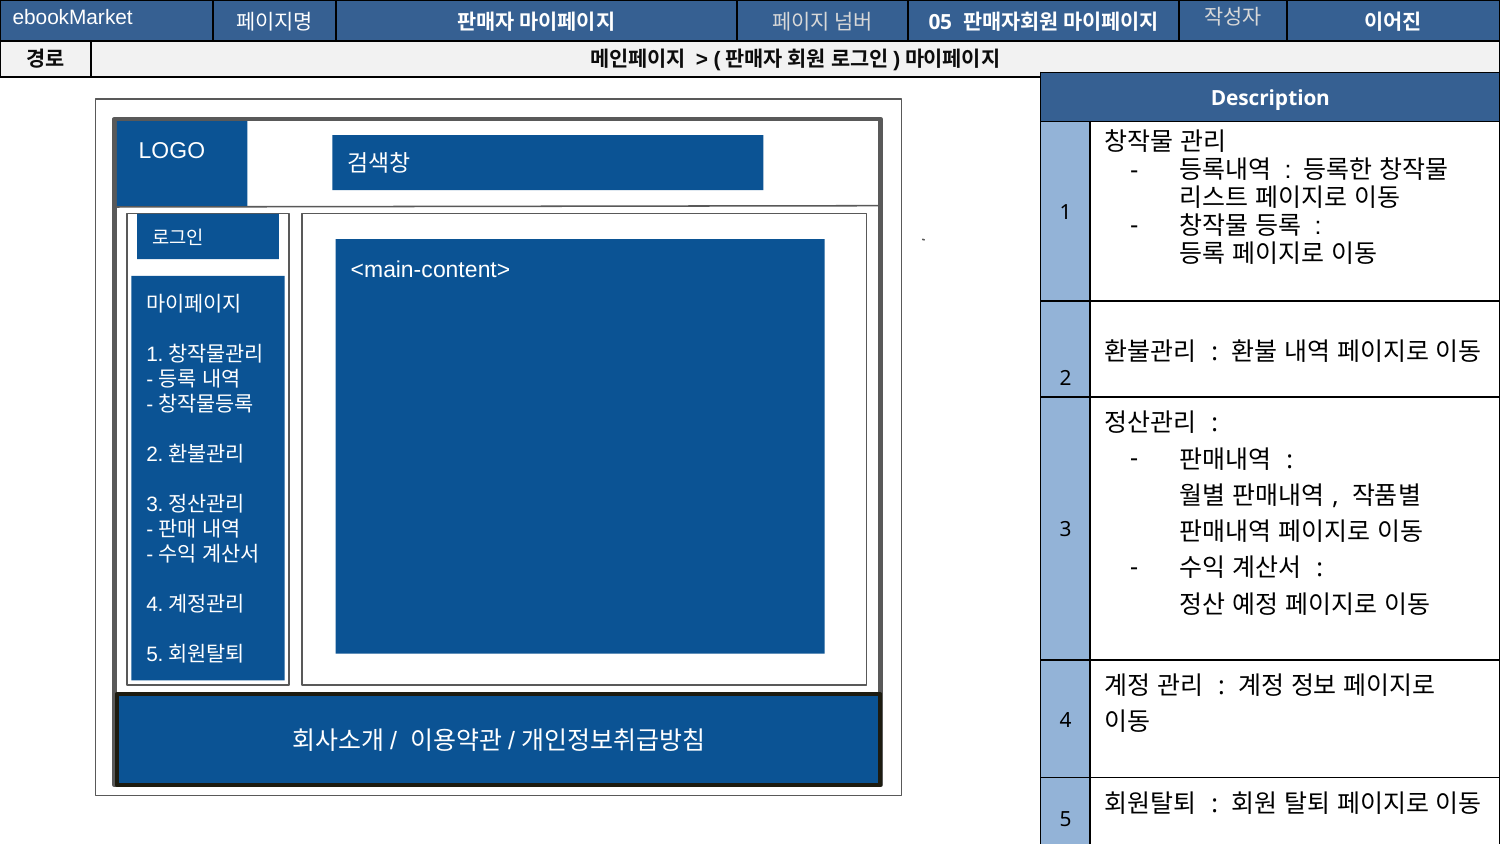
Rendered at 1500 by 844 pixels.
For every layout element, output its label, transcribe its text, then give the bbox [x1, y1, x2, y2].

table_header ebookMarket [1, 1, 212, 40]
text_box <main-content> [335, 239, 825, 654]
table_cell 5 [1041, 778, 1089, 844]
text_box 검색창 [332, 135, 764, 191]
text_box [95, 98, 902, 796]
table_cell 계정 관리 : 계정 정보 페이지로 이동 [1091, 661, 1499, 777]
text_box 1.탈퇴 사유 입력 ( 선택 ) [117, 694, 880, 699]
table_cell 2 [1041, 302, 1089, 396]
table_cell 정산관리 : 판매내역 : 월별 판매내역, 작품별 판매내역 페이지로 이동 수익 계산서 : 정산 예정 페이지로 이동 [1091, 398, 1499, 659]
text_box LOGO [116, 121, 248, 205]
text_box [114, 118, 234, 206]
table_header 페이지 넘버 [738, 1, 907, 40]
text_box 마이페이지 1.창작물관리 -등록 내역 -창작물등록 2.환불관리 3.정산관리 -판매 내역 -수익 계산서 4.계정관리 5.회원탈퇴 [131, 275, 285, 681]
text_box [116, 208, 881, 212]
table_header 판매자 마이페이지 [337, 1, 736, 40]
table_header 페이지명 [214, 1, 335, 40]
table_header 05 판매자회원 마이페이지 [909, 1, 1178, 40]
text_box [114, 212, 881, 694]
table_cell 환불관리 : 환불 내역 페이지로 이동 [1091, 302, 1499, 396]
table_cell 창작물 관리 등록내역 : 등록한 창작물 리스트 페이지로 이동 창작물 등록 : 등록 페이지로 이동 [1091, 122, 1499, 300]
table_cell 경로 [1, 42, 90, 76]
table_cell 회원탈퇴 : 회원 탈퇴 페이지로 이동 [1091, 778, 1499, 844]
text_box [235, 118, 881, 204]
table_cell 3 [1041, 398, 1089, 659]
text_box [127, 214, 289, 685]
text_box 회사소개/ 이용약관/개인정보취급방침 [116, 701, 881, 786]
table_header 작성자 [1180, 1, 1286, 40]
table_header 이어진 [1288, 1, 1499, 40]
table_cell 1 [1041, 122, 1089, 300]
text_box [302, 214, 867, 685]
table_header Description [1041, 73, 1499, 121]
table_cell 4 [1041, 661, 1089, 777]
table_cell 메인페이지 > (판매자 회원 로그인)마이페이지 [92, 42, 1499, 76]
text_box 로그인 [137, 214, 279, 260]
